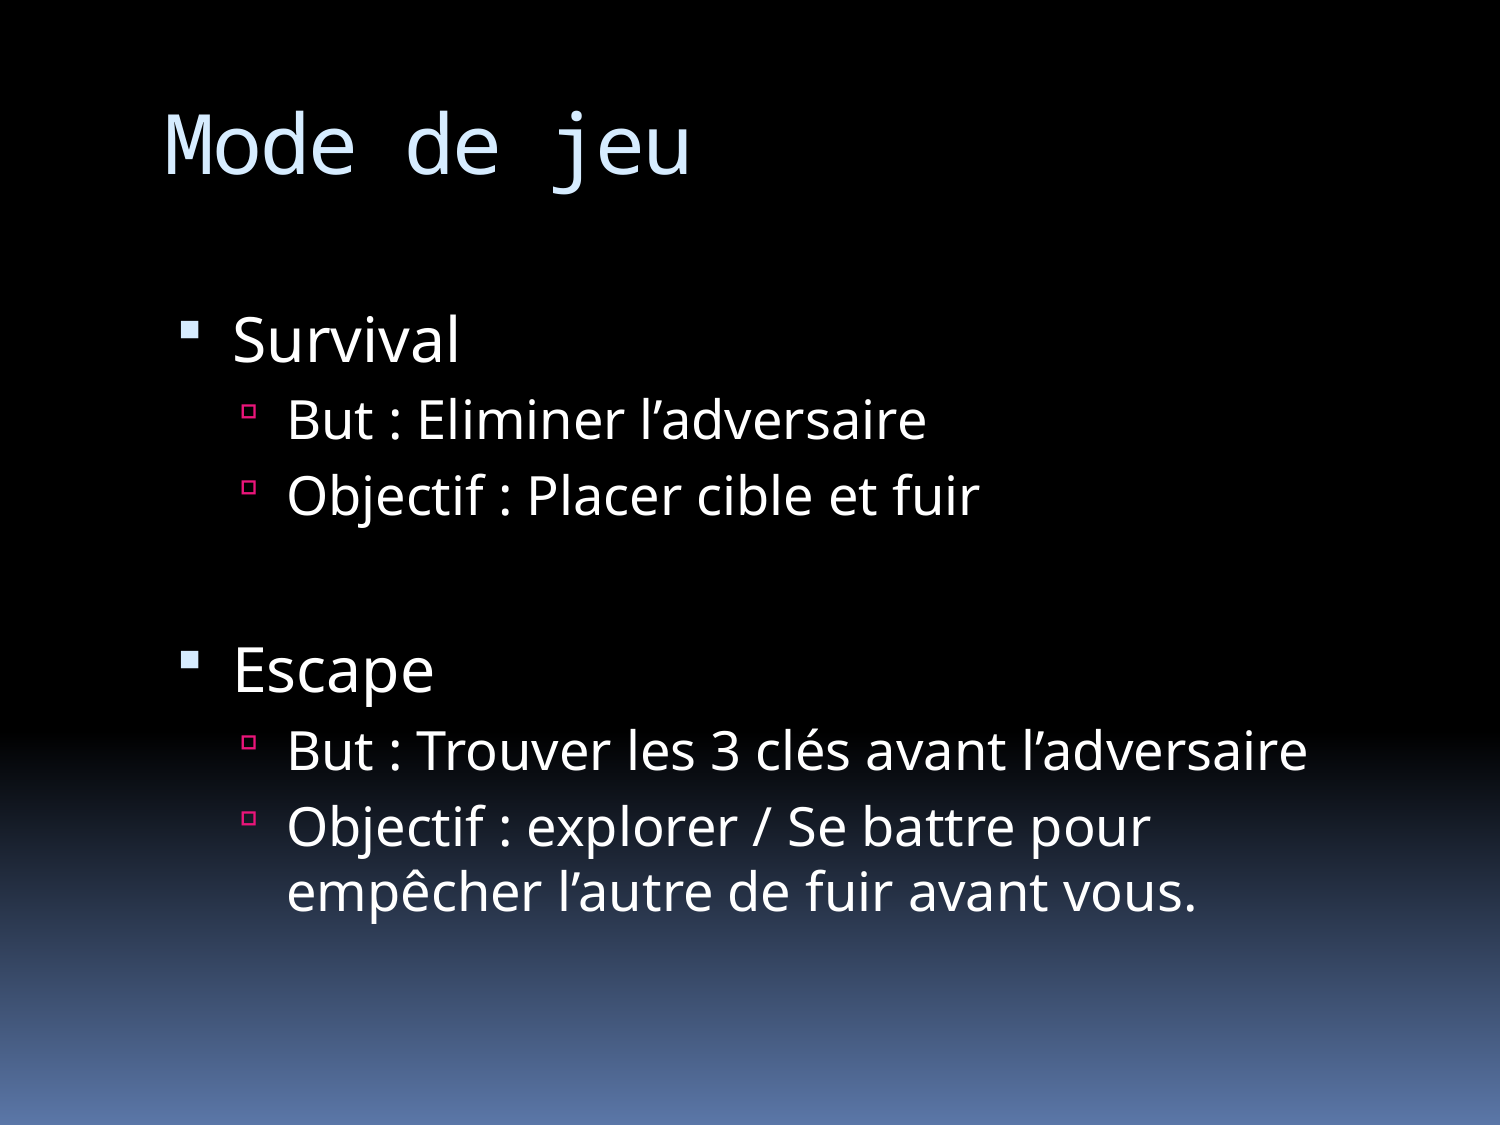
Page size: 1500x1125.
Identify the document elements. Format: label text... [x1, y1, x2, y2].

list Survival But : Eliminer l’adversaire Objectif : Placer cible et fuir Escape But : Trouver les 3 clés avant l’adversaire Objectif : explorer / Se battre pour empêcher l’autre de fuir avant vous. [150, 292, 1425, 1043]
title Mode de jeu [150, 83, 1425, 234]
